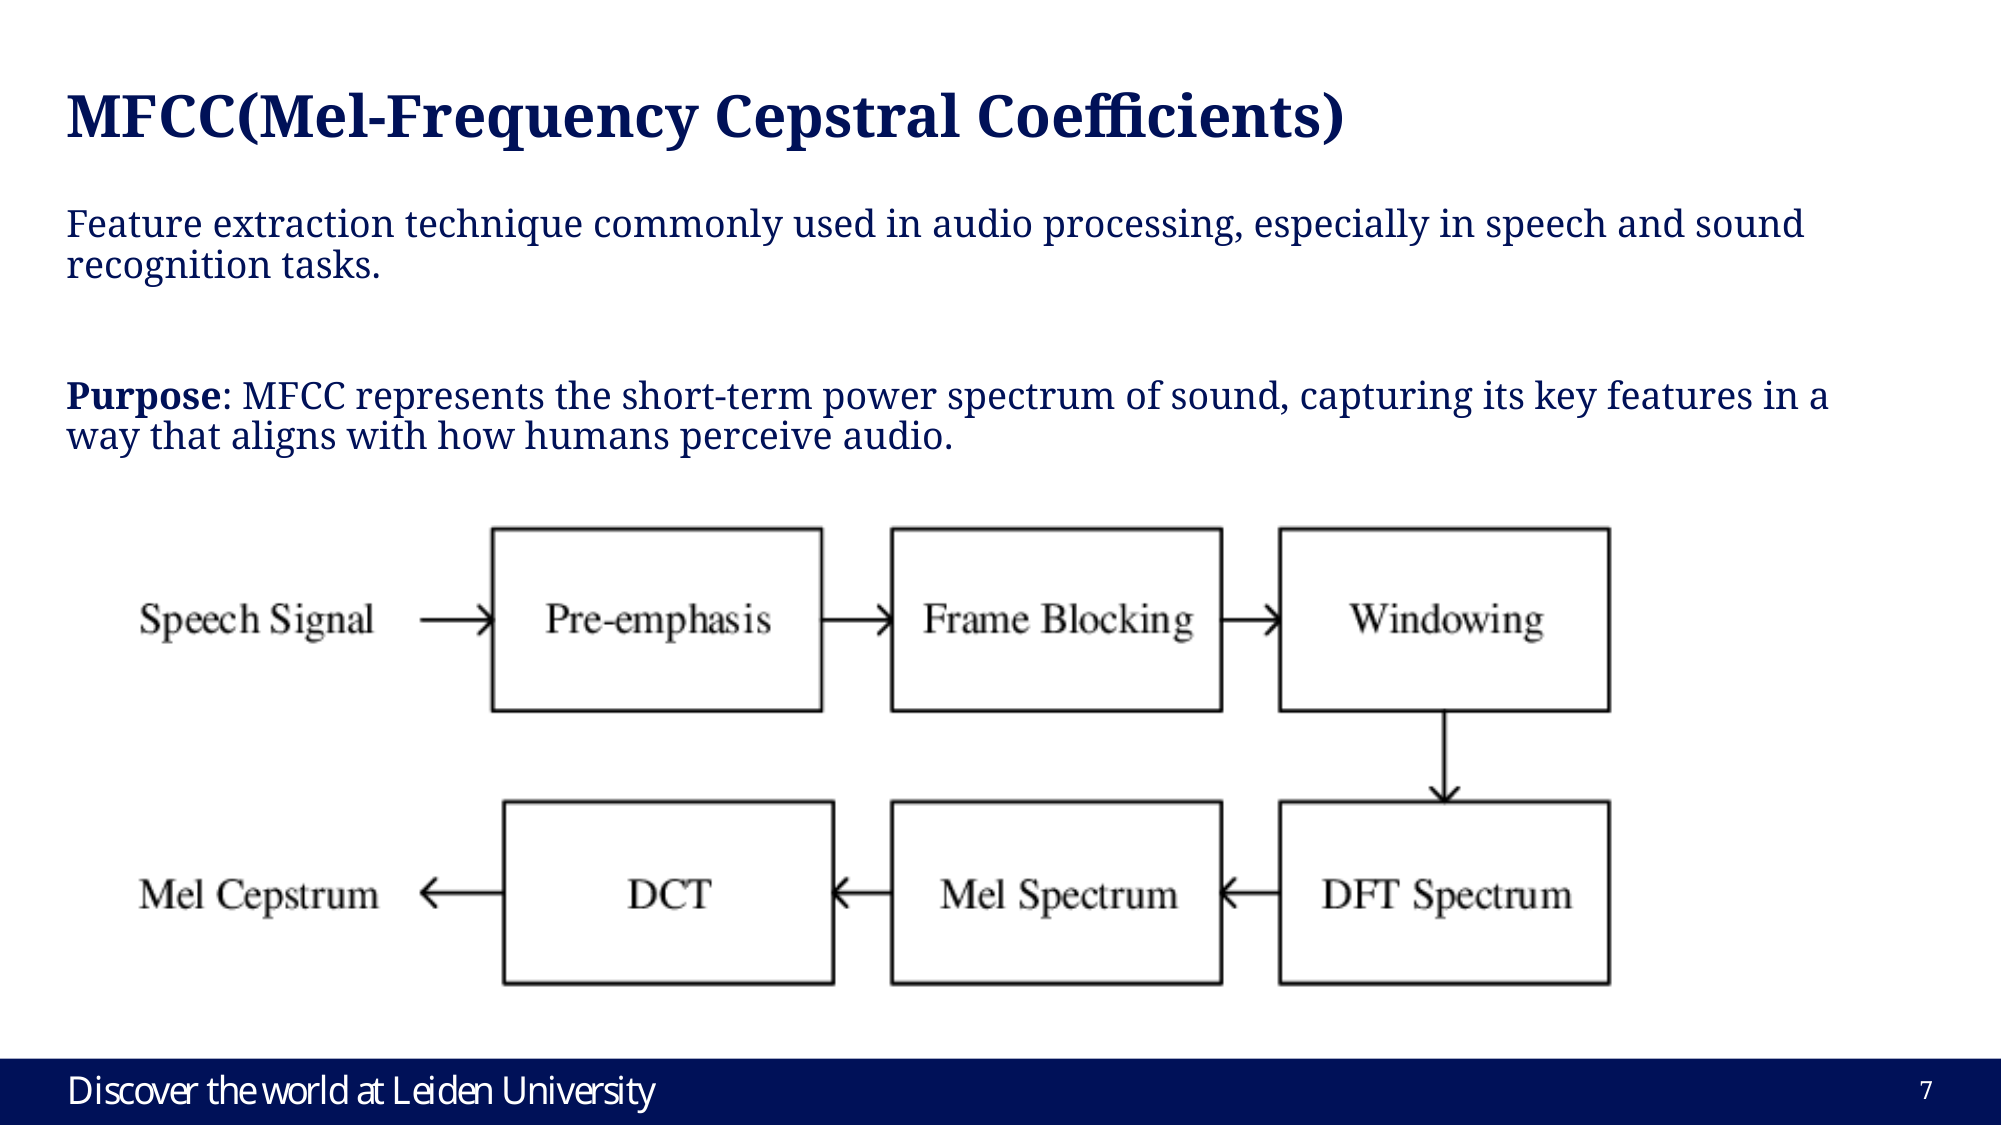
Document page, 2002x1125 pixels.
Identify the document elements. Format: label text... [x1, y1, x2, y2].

list Feature extraction technique commonly used in audio processing, especially in speech and sound recognition tasks. Purpose: MFCC represents the short-term power spectrum of sound, capturing its key features in a way that aligns with how humans perceive audio. [66, 205, 1876, 538]
picture [87, 524, 1614, 991]
title MFCC(Mel-Frequency Cepstral Coefficients) [66, 66, 1935, 163]
slide_number 6 [1498, 1061, 1949, 1122]
